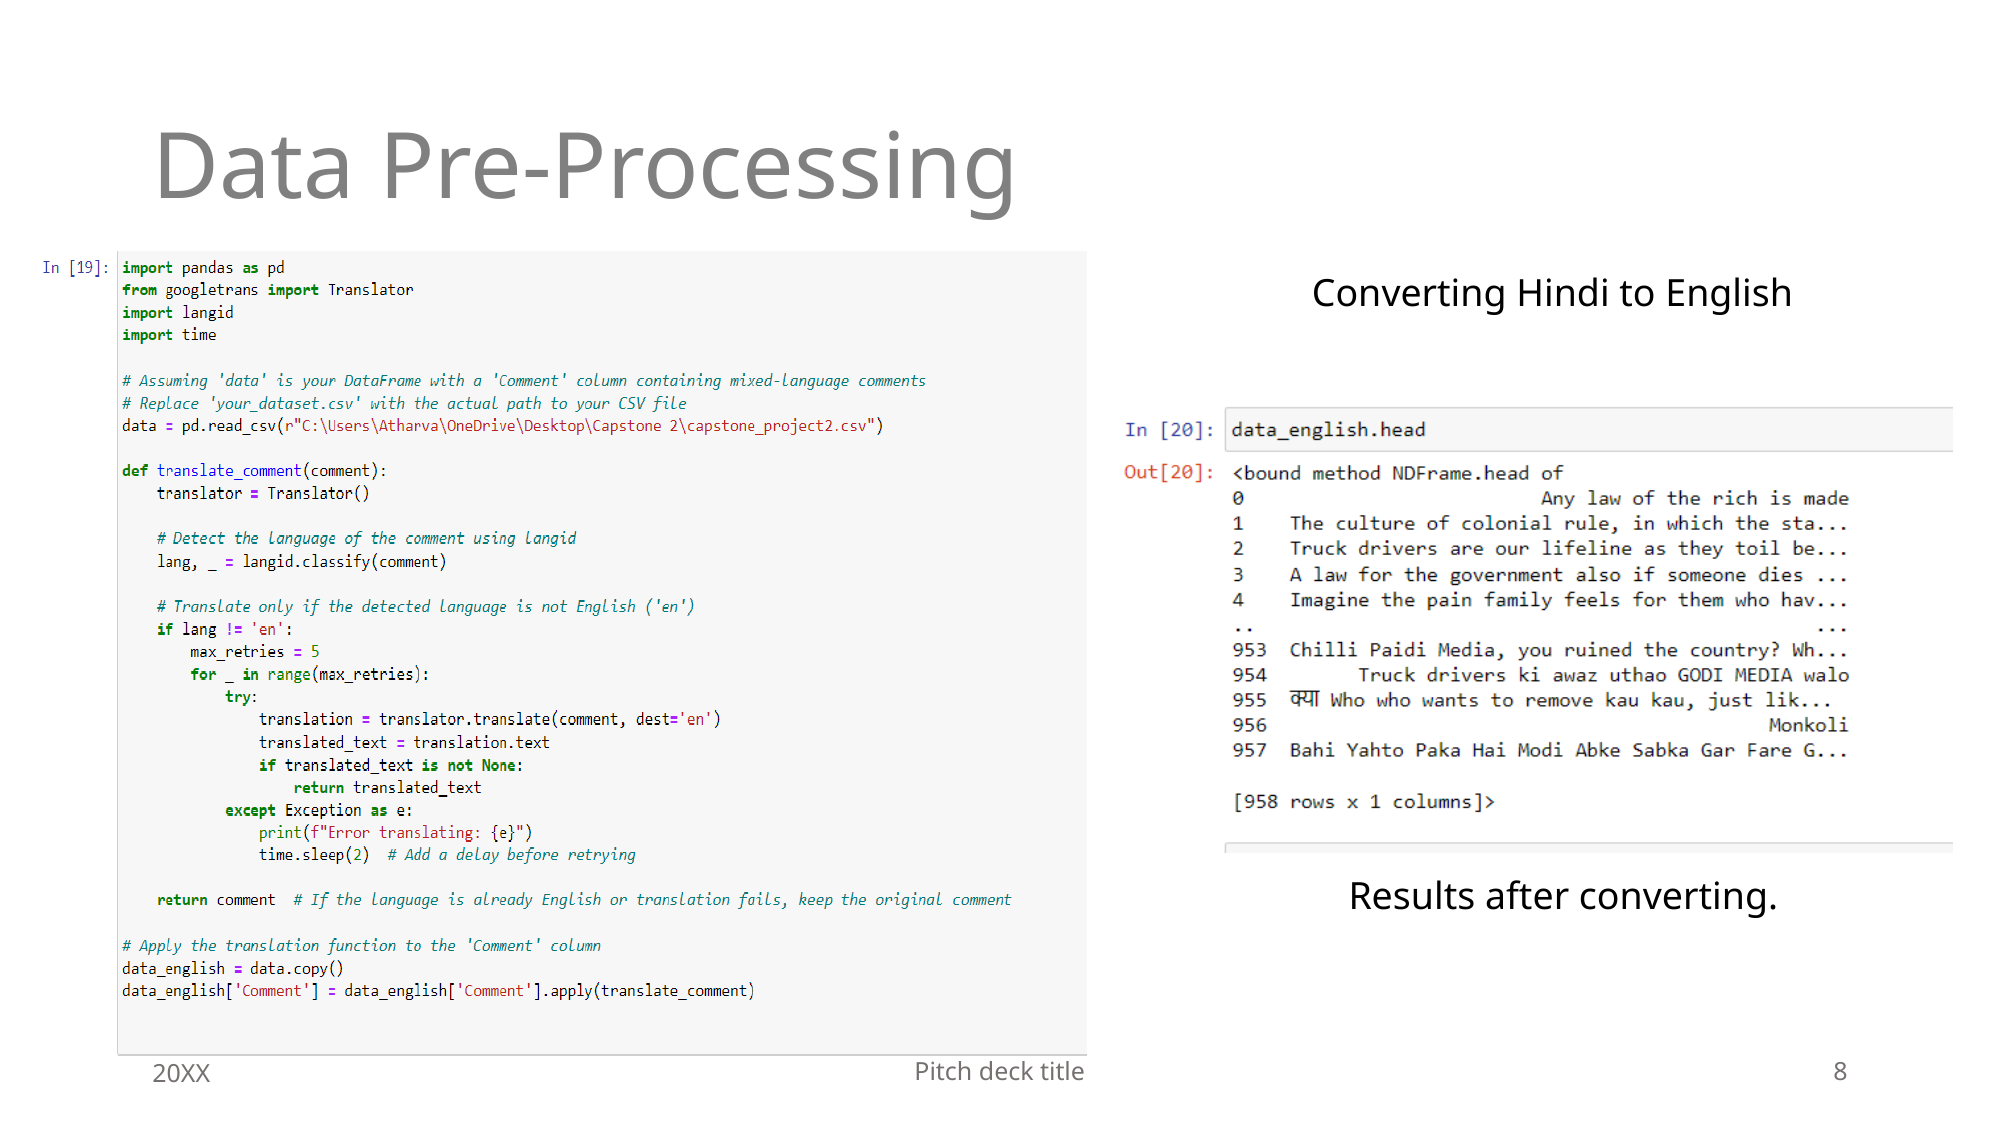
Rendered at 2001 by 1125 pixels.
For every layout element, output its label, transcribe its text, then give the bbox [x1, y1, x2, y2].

slide_number 8 [1412, 1042, 1863, 1103]
slide_number 20XX [137, 1056, 588, 1103]
picture [1093, 398, 1953, 853]
picture [0, 251, 1087, 1056]
title Data Pre-Processing [137, 59, 1863, 278]
footer Pitch deck title [662, 1042, 1338, 1103]
text_box Results after converting. [1333, 864, 1859, 925]
text_box Converting Hindi to English [1297, 261, 1822, 322]
